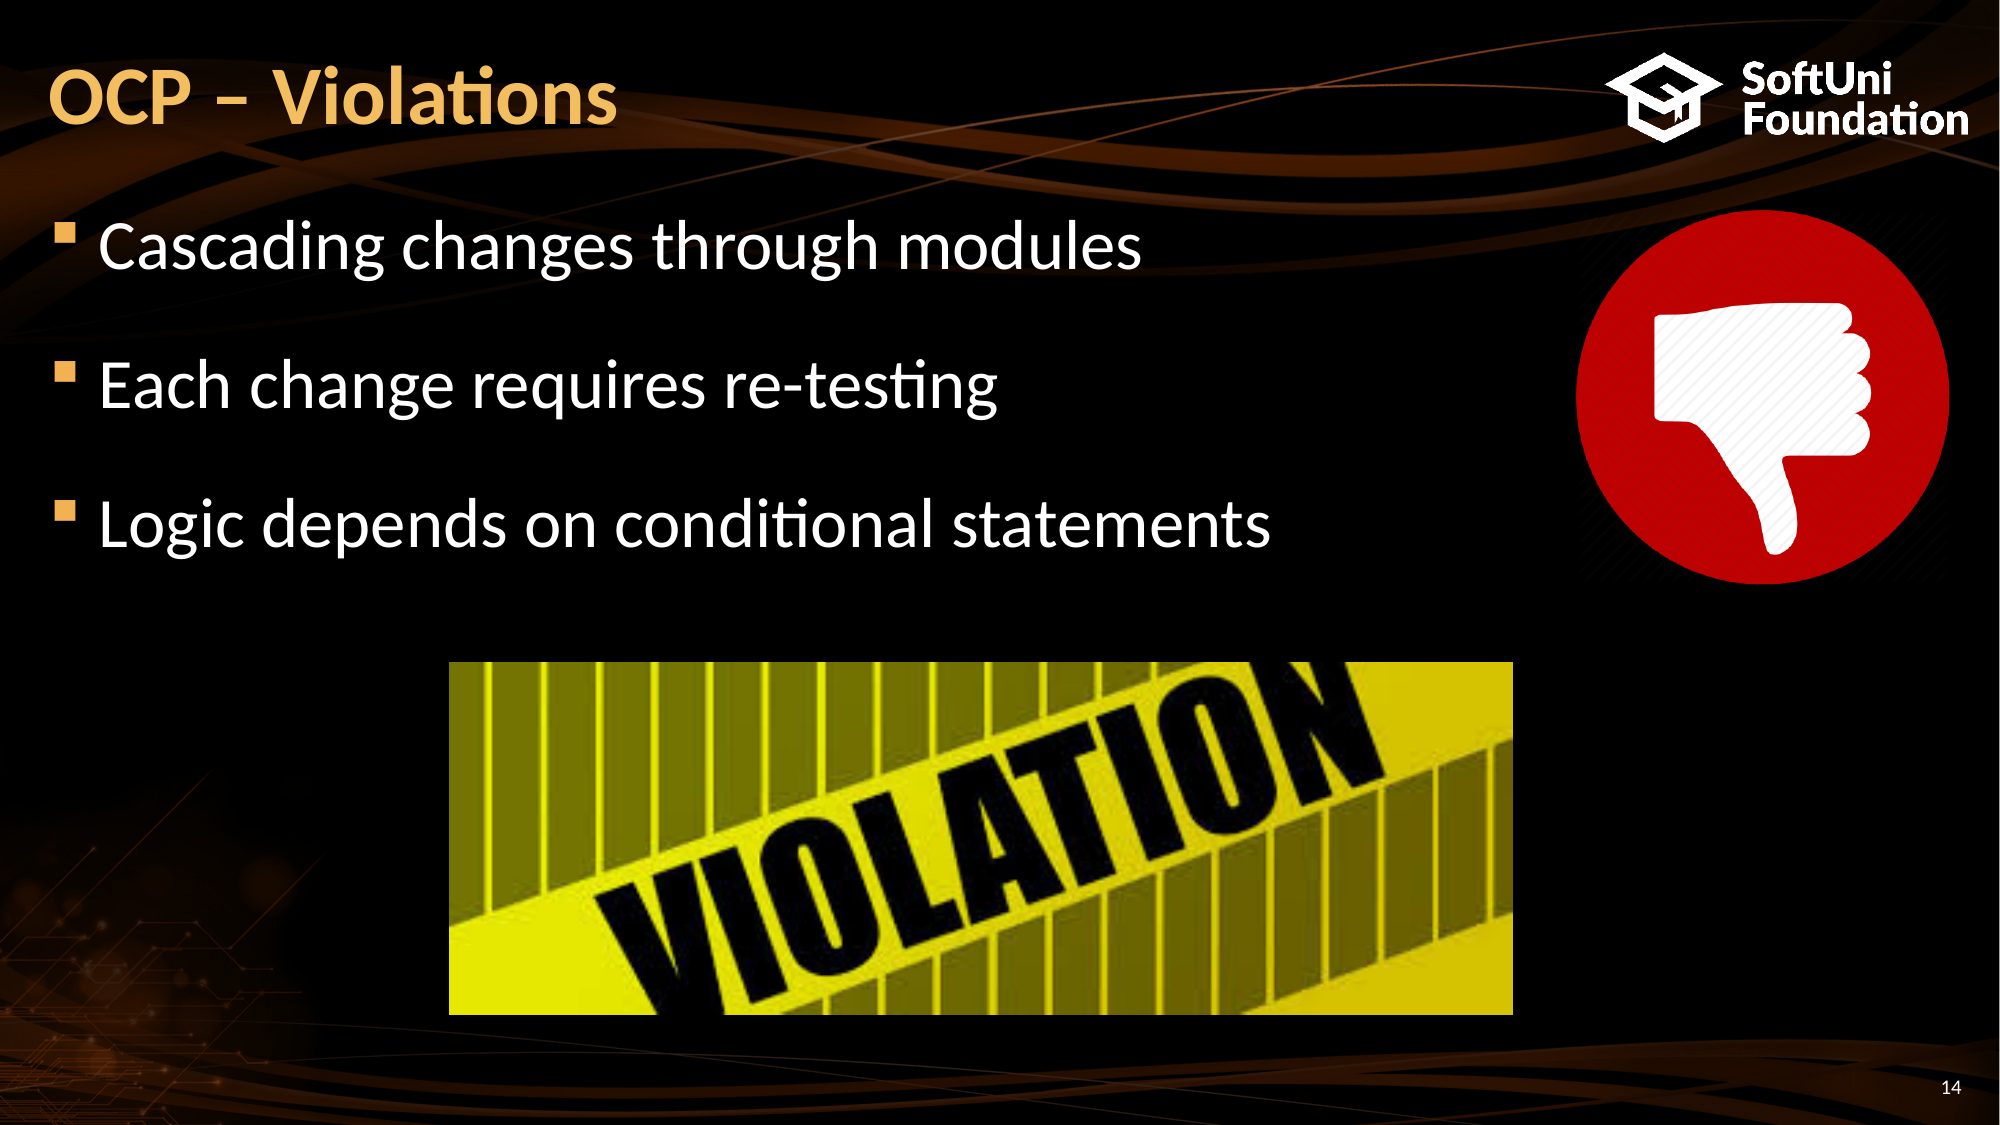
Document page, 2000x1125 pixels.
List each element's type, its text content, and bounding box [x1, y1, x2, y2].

picture [0, 0, 2000, 1125]
text_box Cascading changes through modules Each change requires re-testing Logic depends on conditional statements [31, 188, 1968, 1103]
text_box OCP – Violations [30, 6, 1602, 189]
